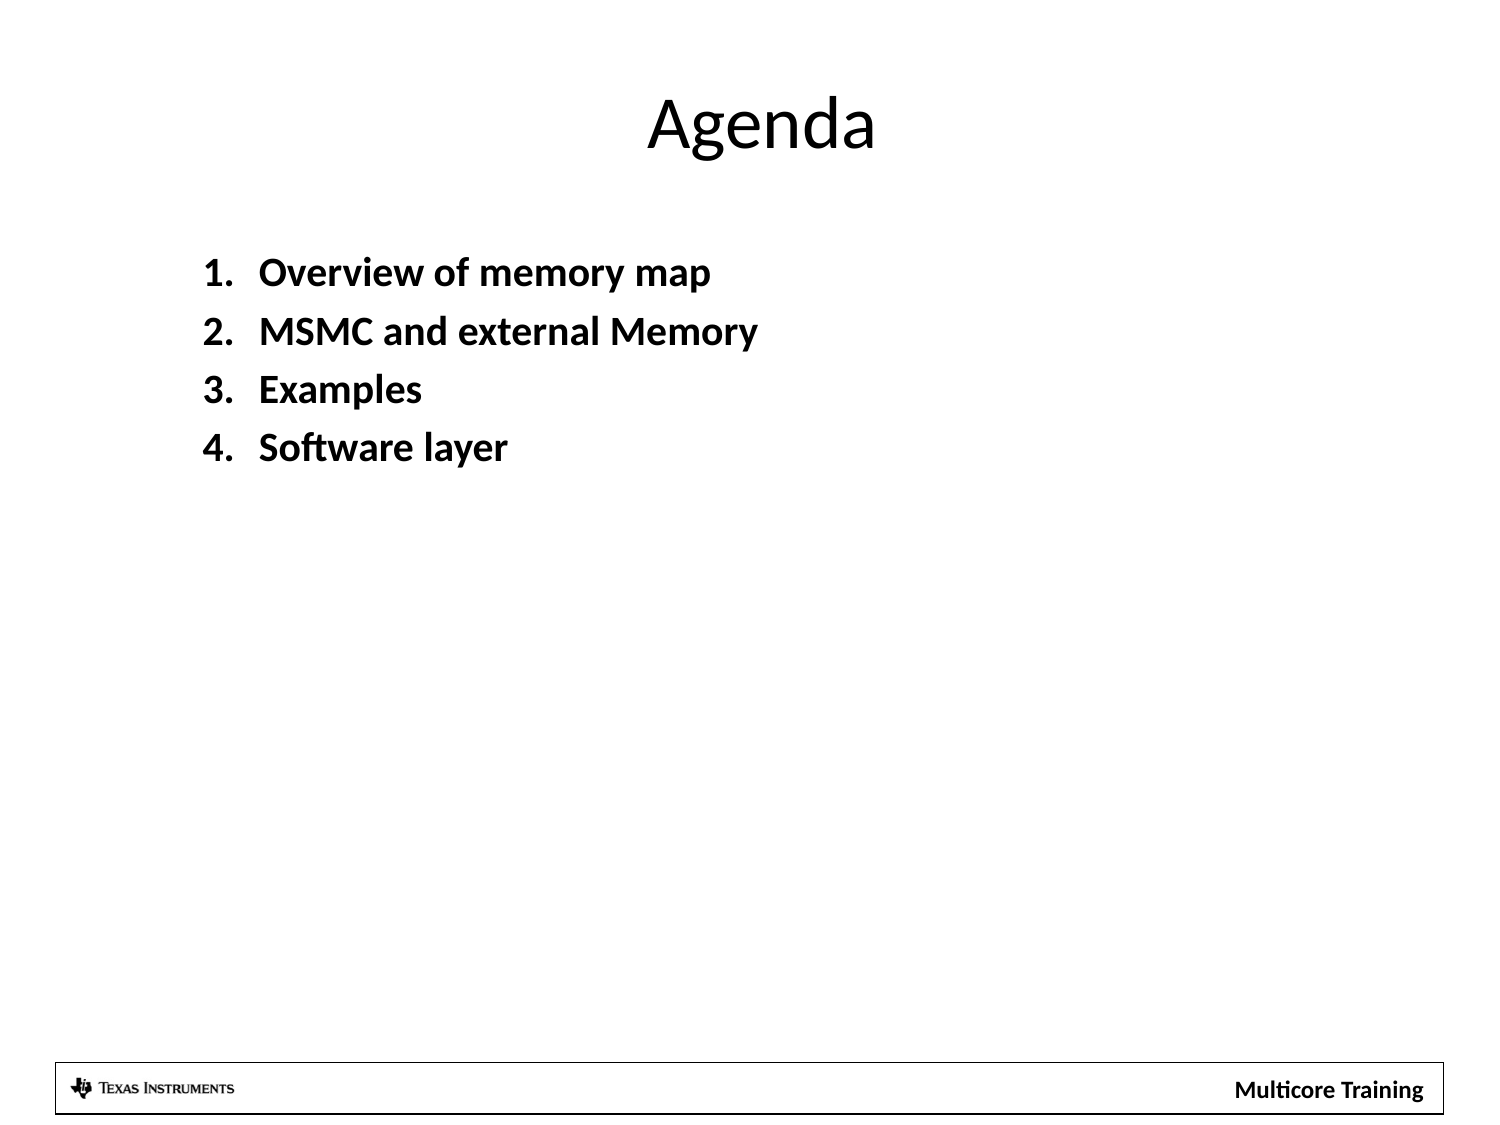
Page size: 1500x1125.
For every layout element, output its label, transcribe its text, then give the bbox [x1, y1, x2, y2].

picture [59, 1066, 245, 1110]
subtitle Overview of memory map MSMC and external Memory Examples Software layer [187, 237, 1238, 1026]
title Agenda [124, 62, 1401, 176]
